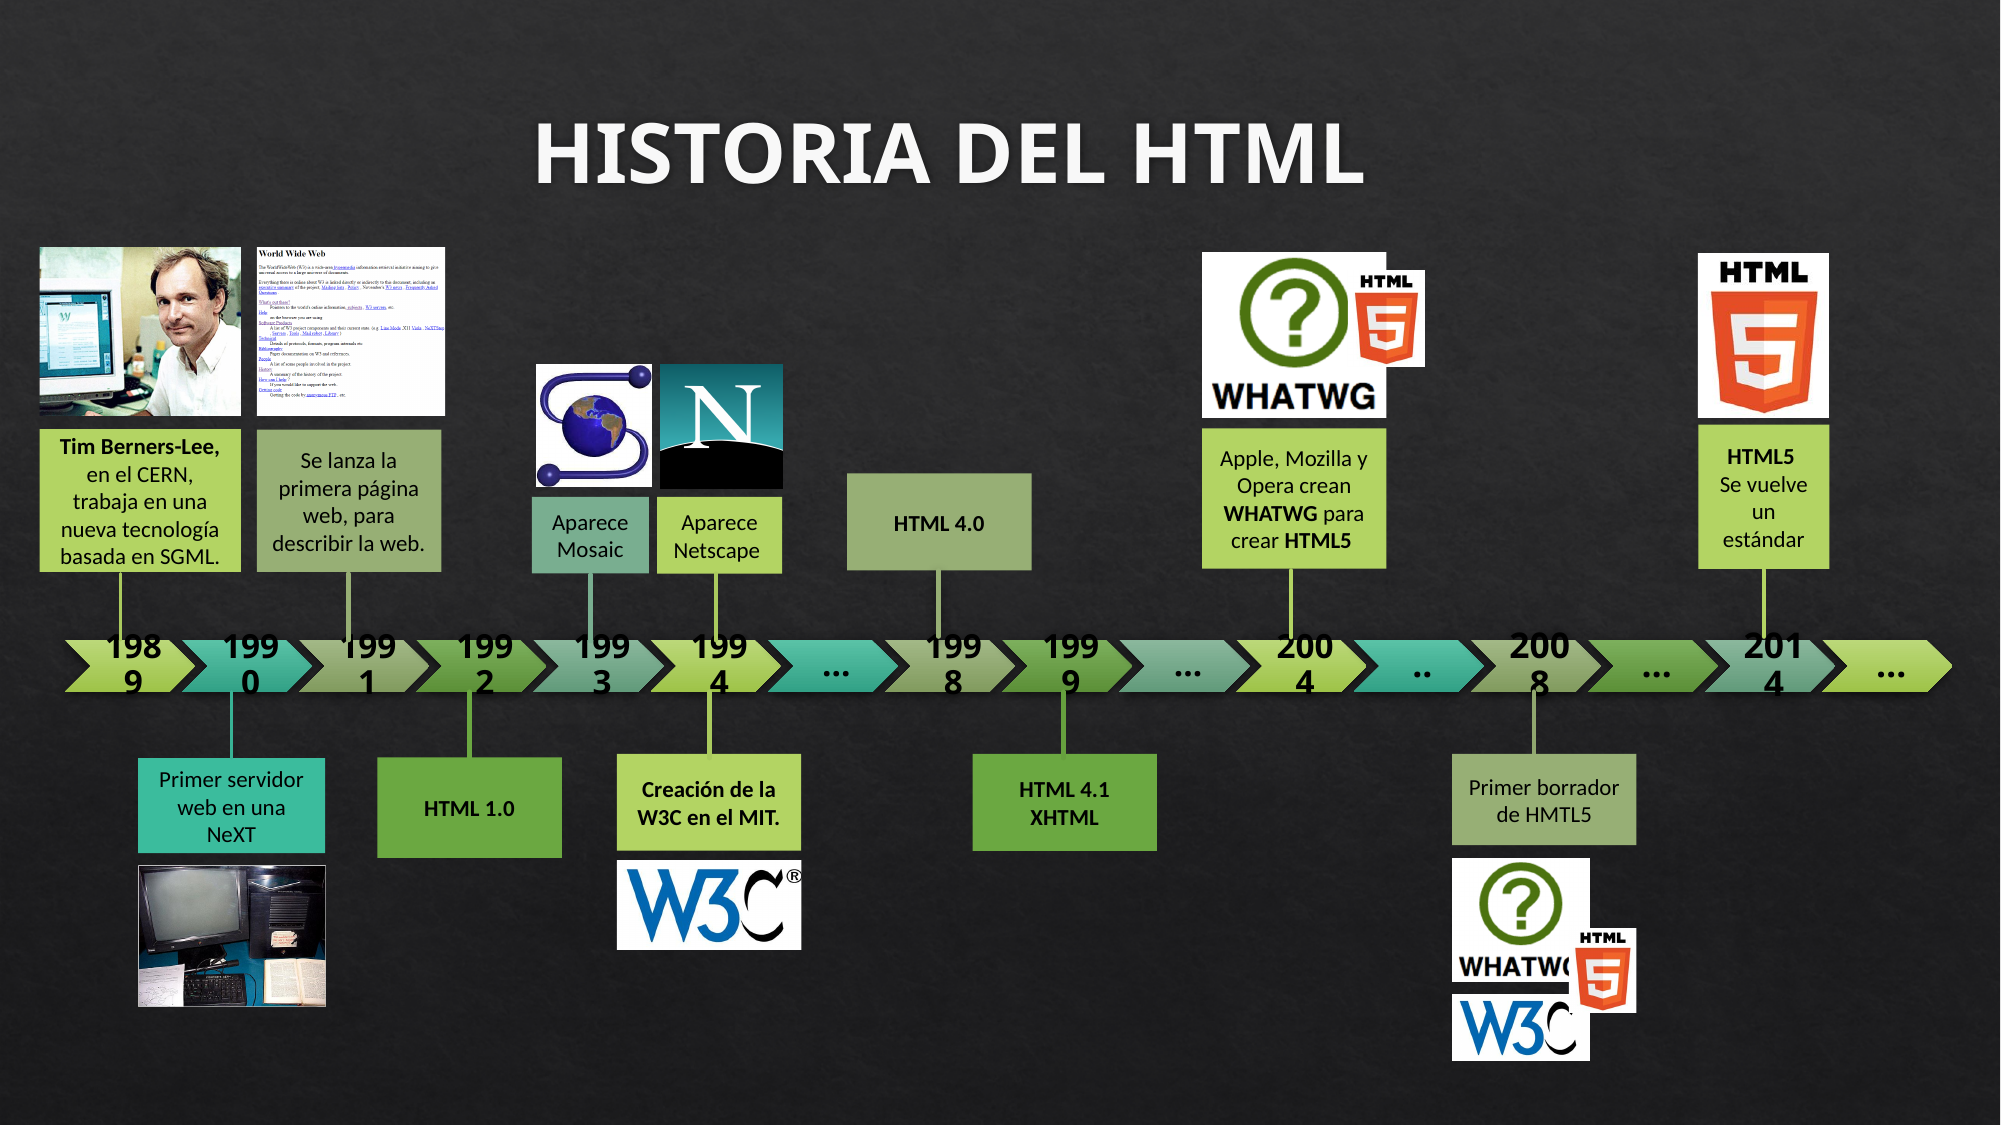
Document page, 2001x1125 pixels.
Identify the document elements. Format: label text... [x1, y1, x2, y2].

text_box Primer borrador de HMTL5 [1452, 759, 1637, 846]
picture [1451, 858, 1637, 1061]
picture [660, 364, 783, 489]
text_box Apple, Mozilla y Opera crean WHATWG para crear HTML5 [1202, 428, 1387, 569]
text_box Aparece Mosaic [531, 496, 649, 574]
text_box Tim Berners-Lee, en el CERN, trabaja en una nueva tecnología basada en SGML. [39, 429, 241, 572]
text_box Creación de la W3C en el MIT. [616, 759, 802, 851]
picture [616, 860, 802, 950]
text_box HTML 4.0 [847, 473, 1032, 571]
text_box Primer servidor web en una NeXT [138, 759, 326, 854]
picture [1201, 251, 1426, 418]
picture [137, 865, 326, 1007]
picture [256, 247, 446, 416]
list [62, 586, 1955, 746]
text_box HTML5 Se vuelve un estándar [1698, 426, 1830, 569]
picture [536, 364, 653, 488]
picture [39, 247, 242, 417]
text_box Aparece Netscape [657, 499, 783, 574]
text_box HTML 1.0 [377, 759, 562, 858]
text_box HTML 4.1 XHTML [972, 759, 1157, 851]
title HISTORIA DEL HTML [100, 70, 1799, 230]
picture [1697, 252, 1829, 418]
text_box Se lanza la primera página web, para describir la web. [256, 429, 442, 572]
